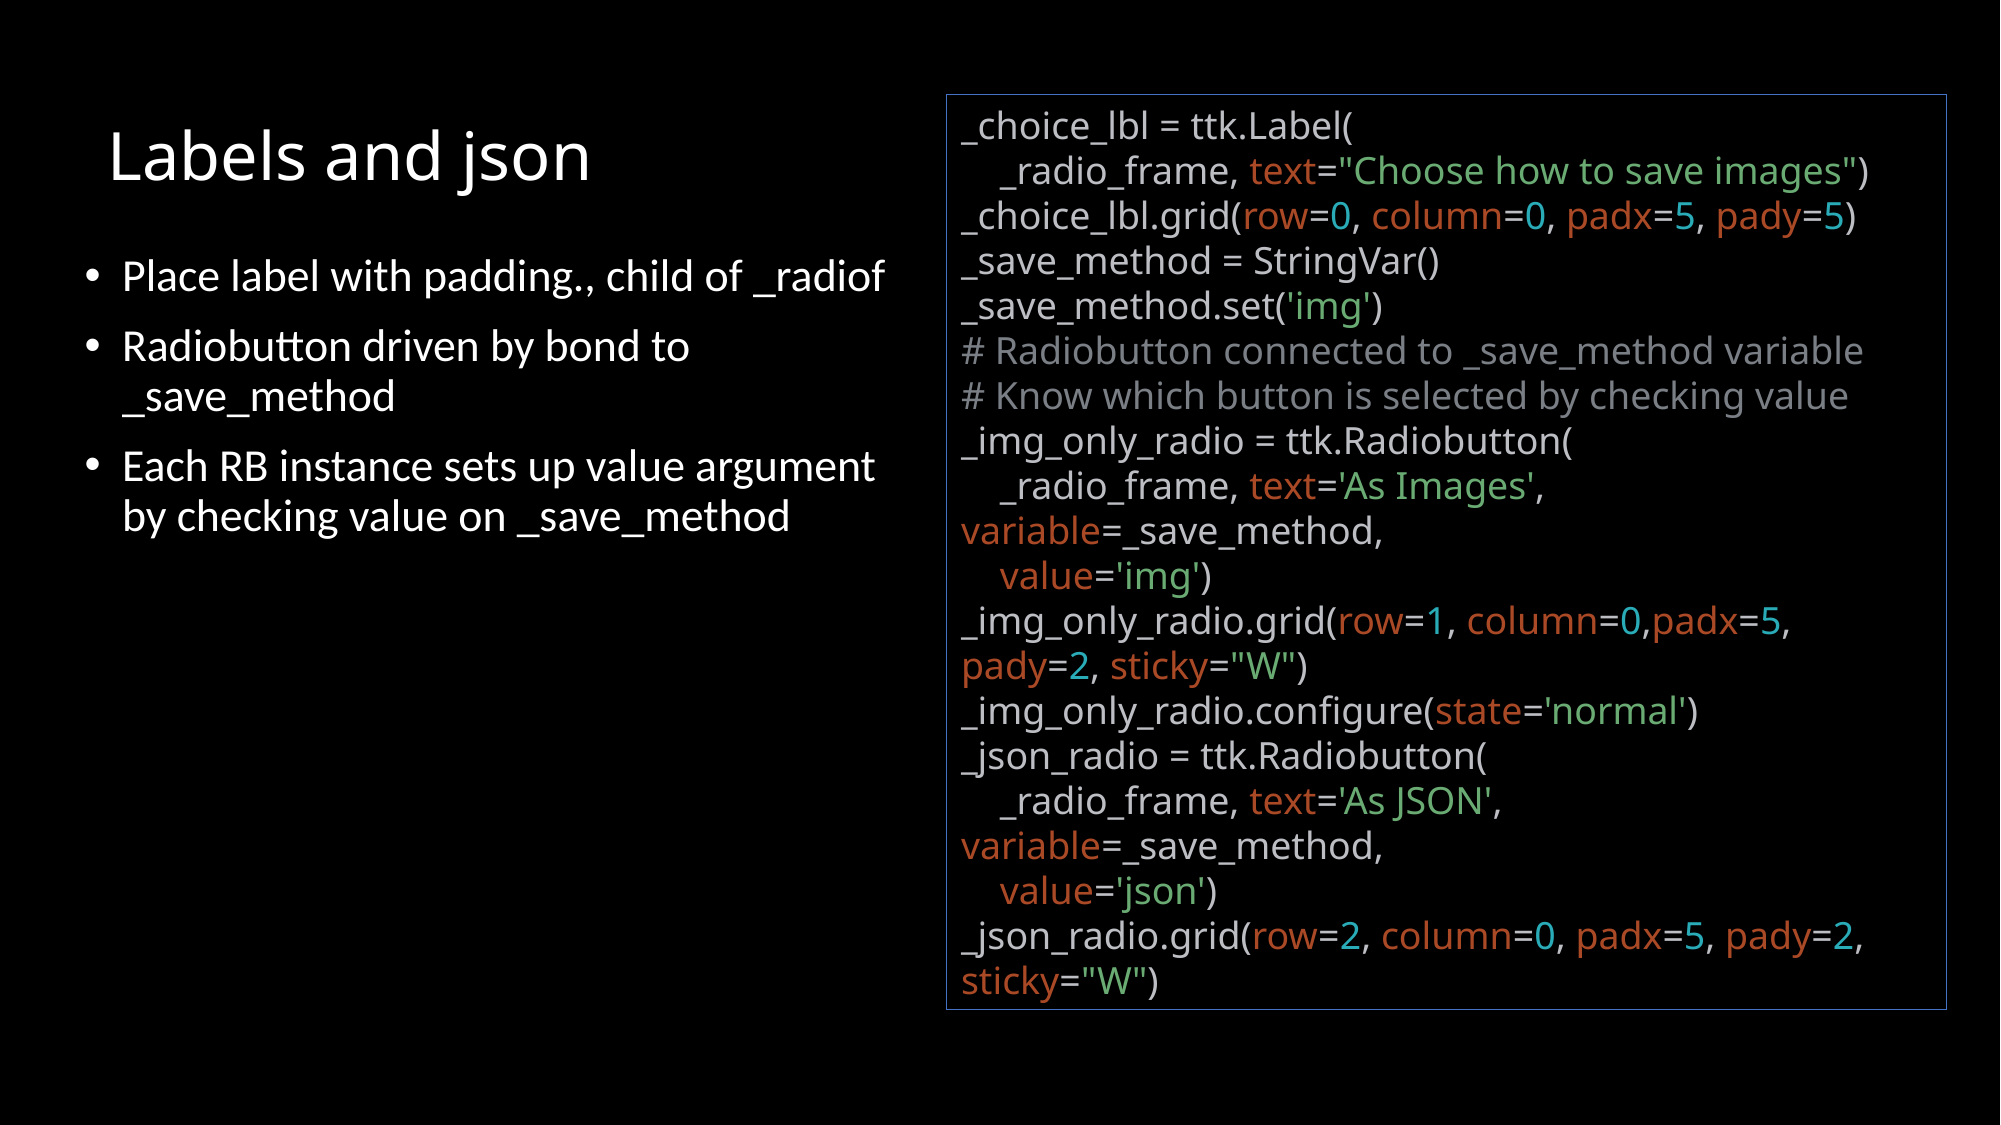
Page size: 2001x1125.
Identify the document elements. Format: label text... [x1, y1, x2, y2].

text_box _choice_lbl = ttk.Label( _radio_frame, text="Choose how to save images") _choice_lbl.grid(row=0, column=0, padx=5, pady=5) _save_method = StringVar() _save_method.set('img') # Radiobutton connected to _save_method variable # Know which button is selected by checking value _img_only_radio = ttk.Radiobutton( _radio_frame, text='As Images', variable=_save_method, value='img') _img_only_radio.grid(row=1, column=0,padx=5, pady=2, sticky="W") _img_only_radio.configure(state='normal') _json_radio = ttk.Radiobutton( _radio_frame, text='As JSON', variable=_save_method, value='json') _json_radio.grid(row=2, column=0, padx=5, pady=2, sticky="W") [946, 94, 1947, 1010]
title Labels and json [92, 73, 898, 244]
list Place label with padding., child of _radiof Radiobutton driven by bond to _save_method Each RB instance sets up value argument by checking value on _save_method [69, 244, 947, 1056]
